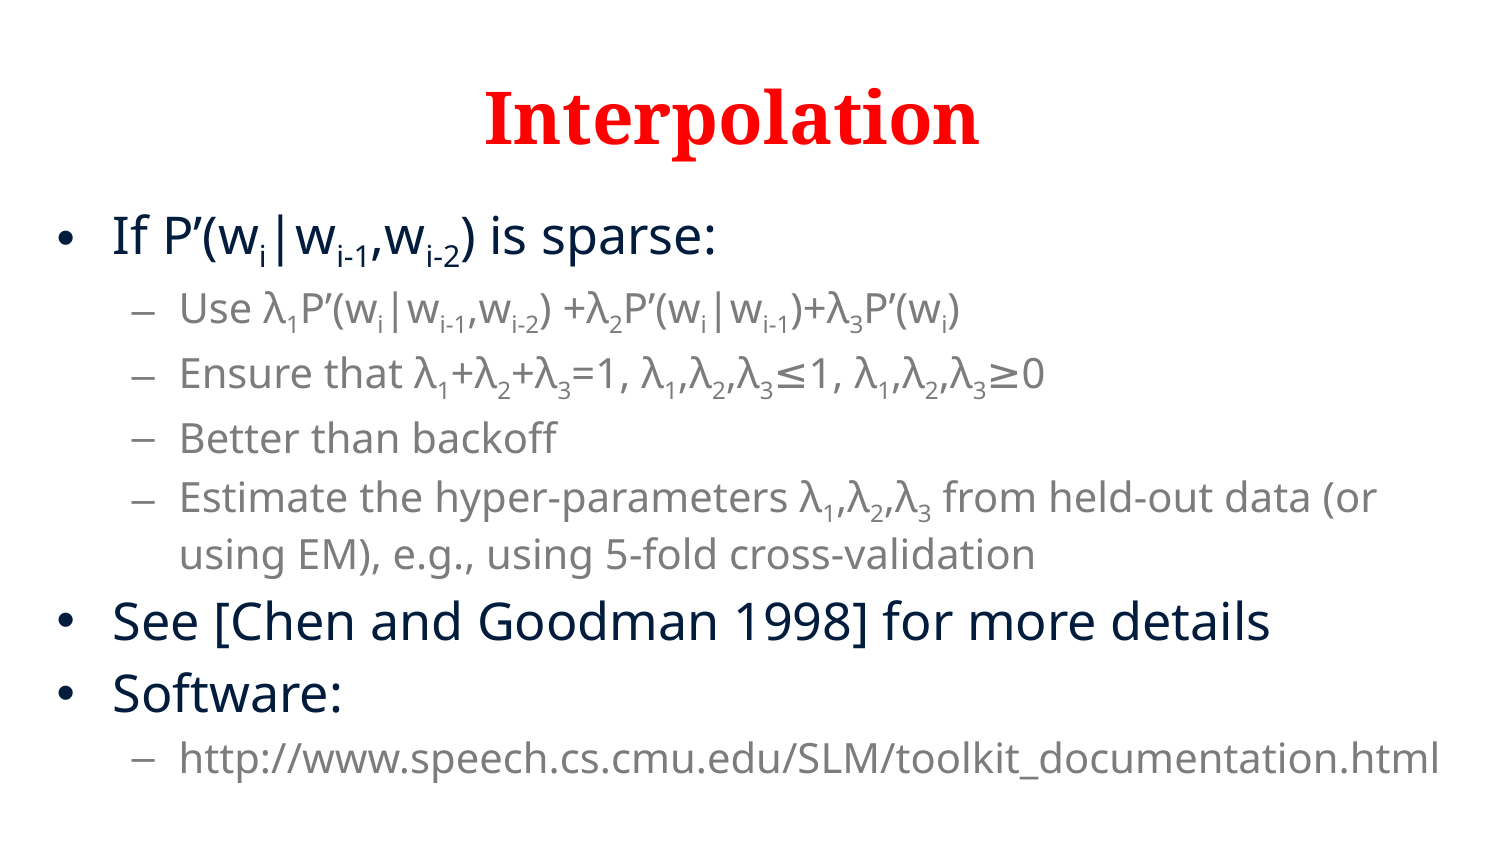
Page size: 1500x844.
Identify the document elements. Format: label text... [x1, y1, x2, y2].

list If P’(wi|wi-1,wi-2) is sparse: Use λ1P’(wi|wi-1,wi-2) +λ2P’(wi|wi-1)+λ3P’(wi) Ensure that λ1+λ2+λ3=1, λ1,λ2,λ3≤1, λ1,λ2,λ3≥0 Better than backoff Estimate the hyper-parameters λ1,λ2,λ3 from held-out data (or using EM), e.g., using 5-fold cross-validation See [Chen and Goodman 1998] for more details Software: http://www.speech.cs.cmu.edu/SLM/toolkit_documentation.html [41, 194, 1458, 832]
title Interpolation [41, 64, 1425, 180]
